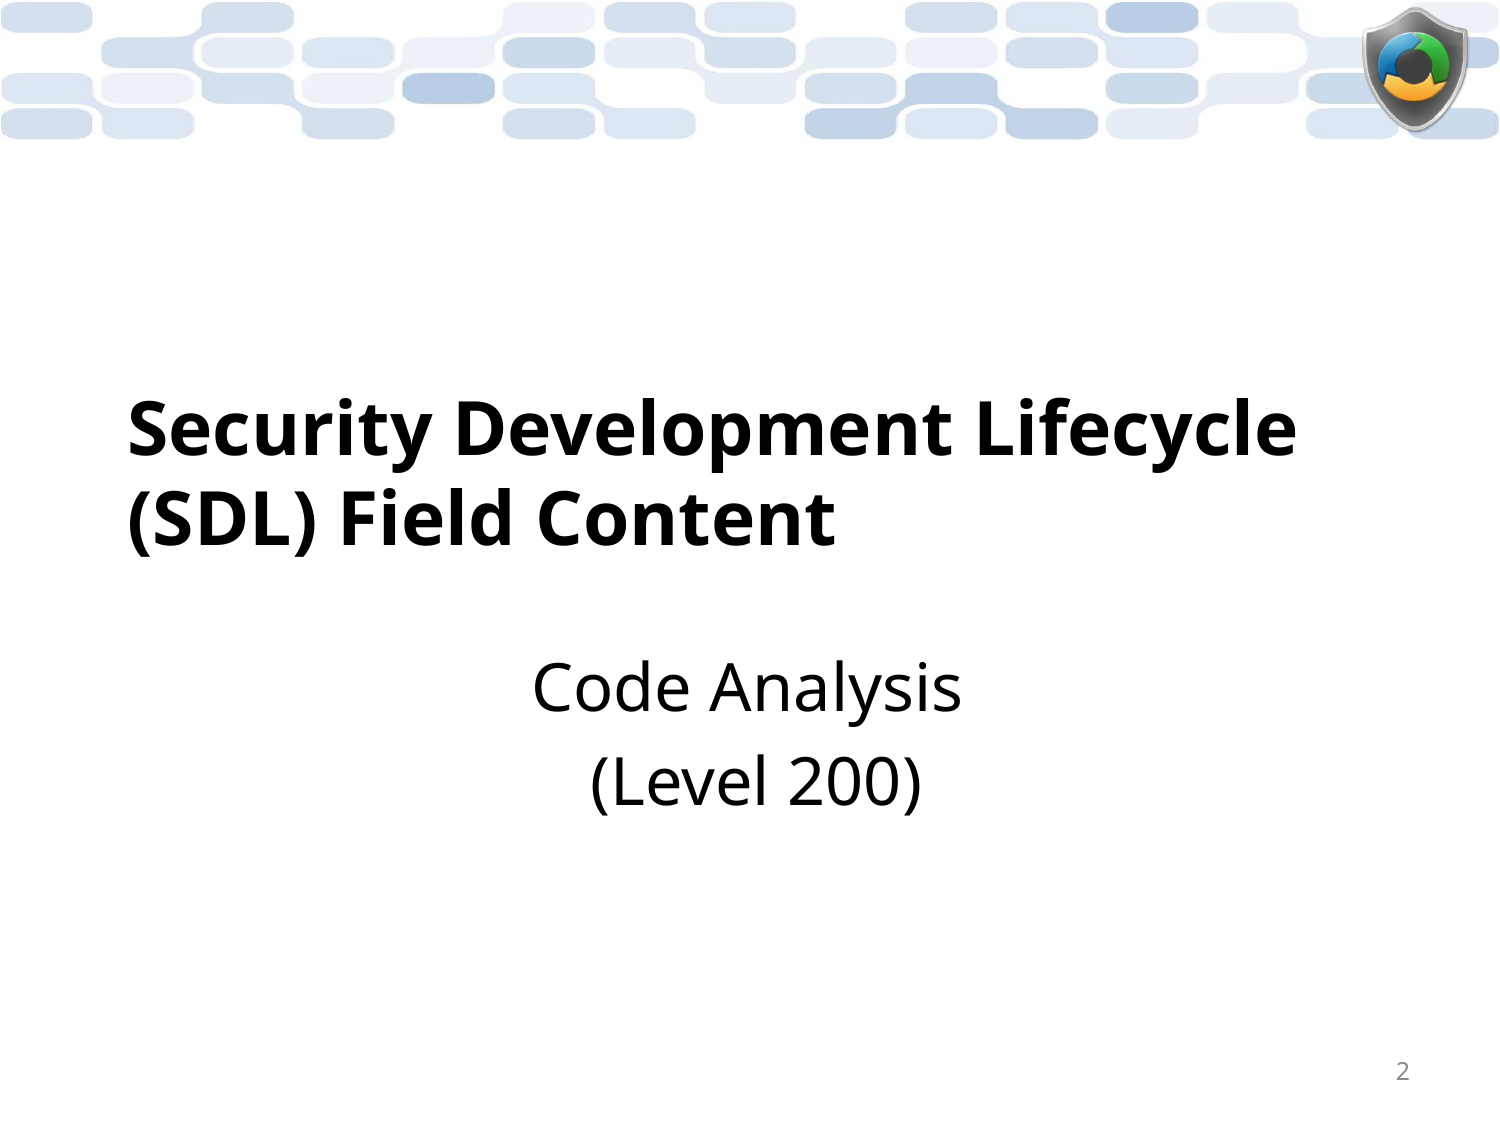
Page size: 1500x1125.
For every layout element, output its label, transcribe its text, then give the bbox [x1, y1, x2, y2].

picture [0, 0, 1500, 140]
subtitle Code Analysis (Level 200) [200, 637, 1313, 925]
slide_number 2 [1074, 1042, 1425, 1103]
title Security Development Lifecycle (SDL) Field Content [112, 349, 1388, 591]
